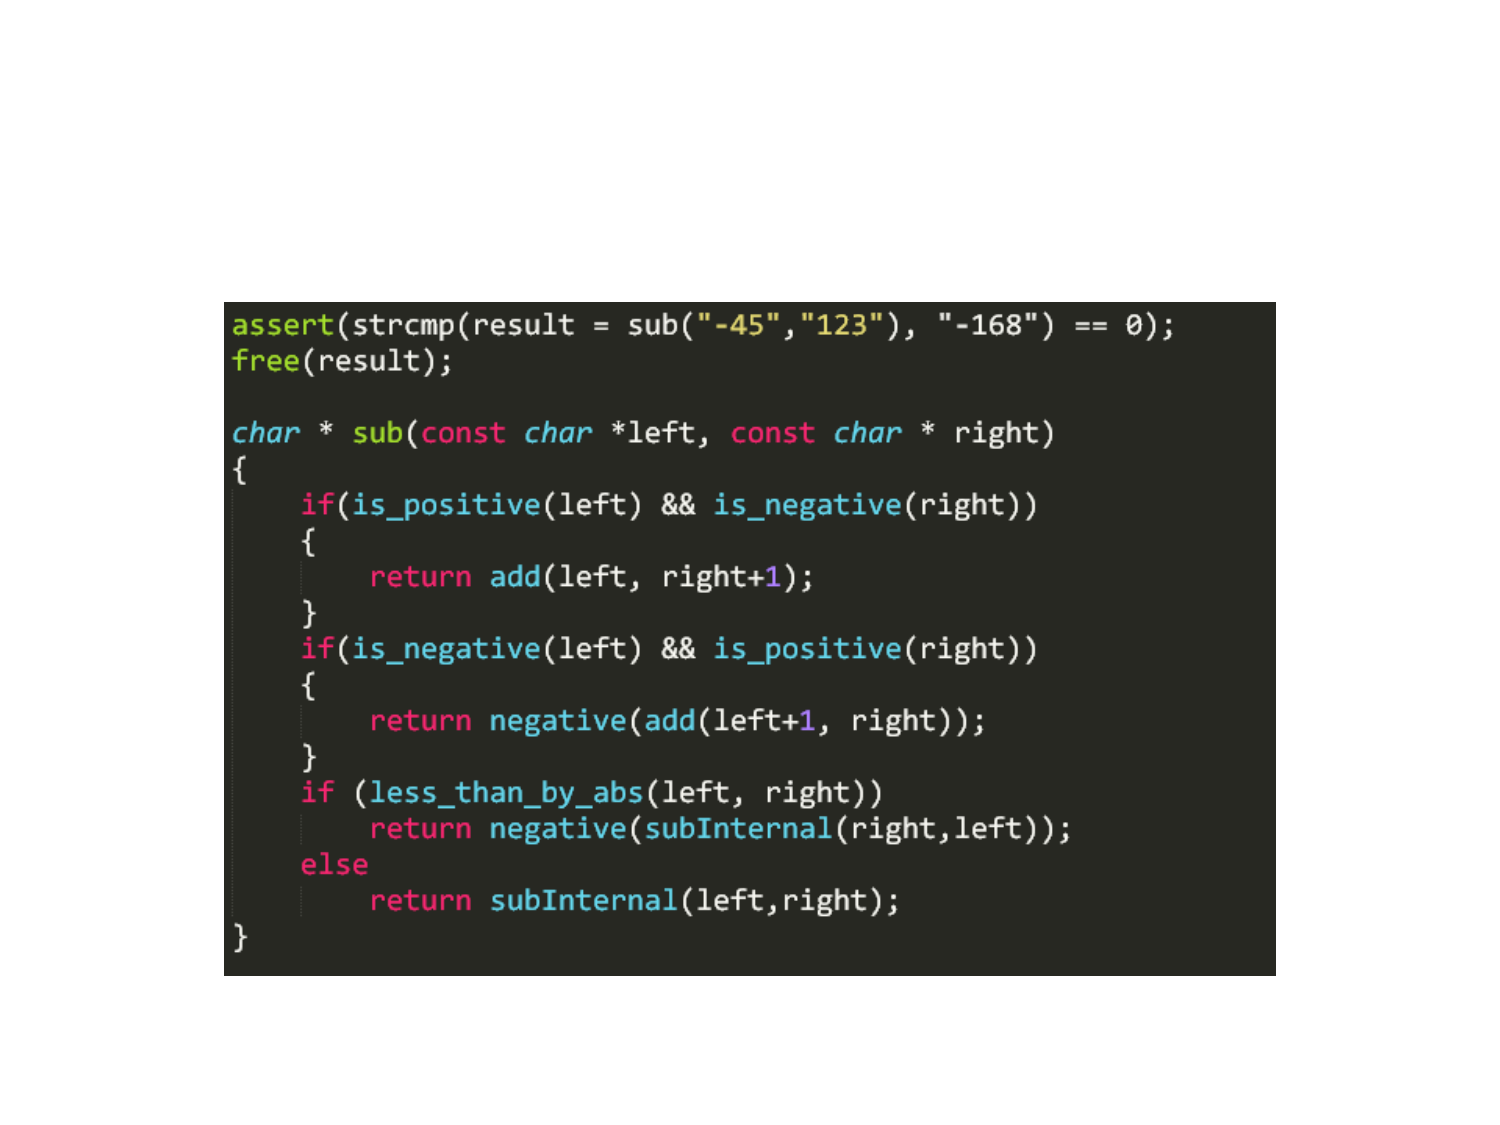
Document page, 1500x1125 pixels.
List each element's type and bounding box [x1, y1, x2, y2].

picture [223, 302, 1276, 977]
